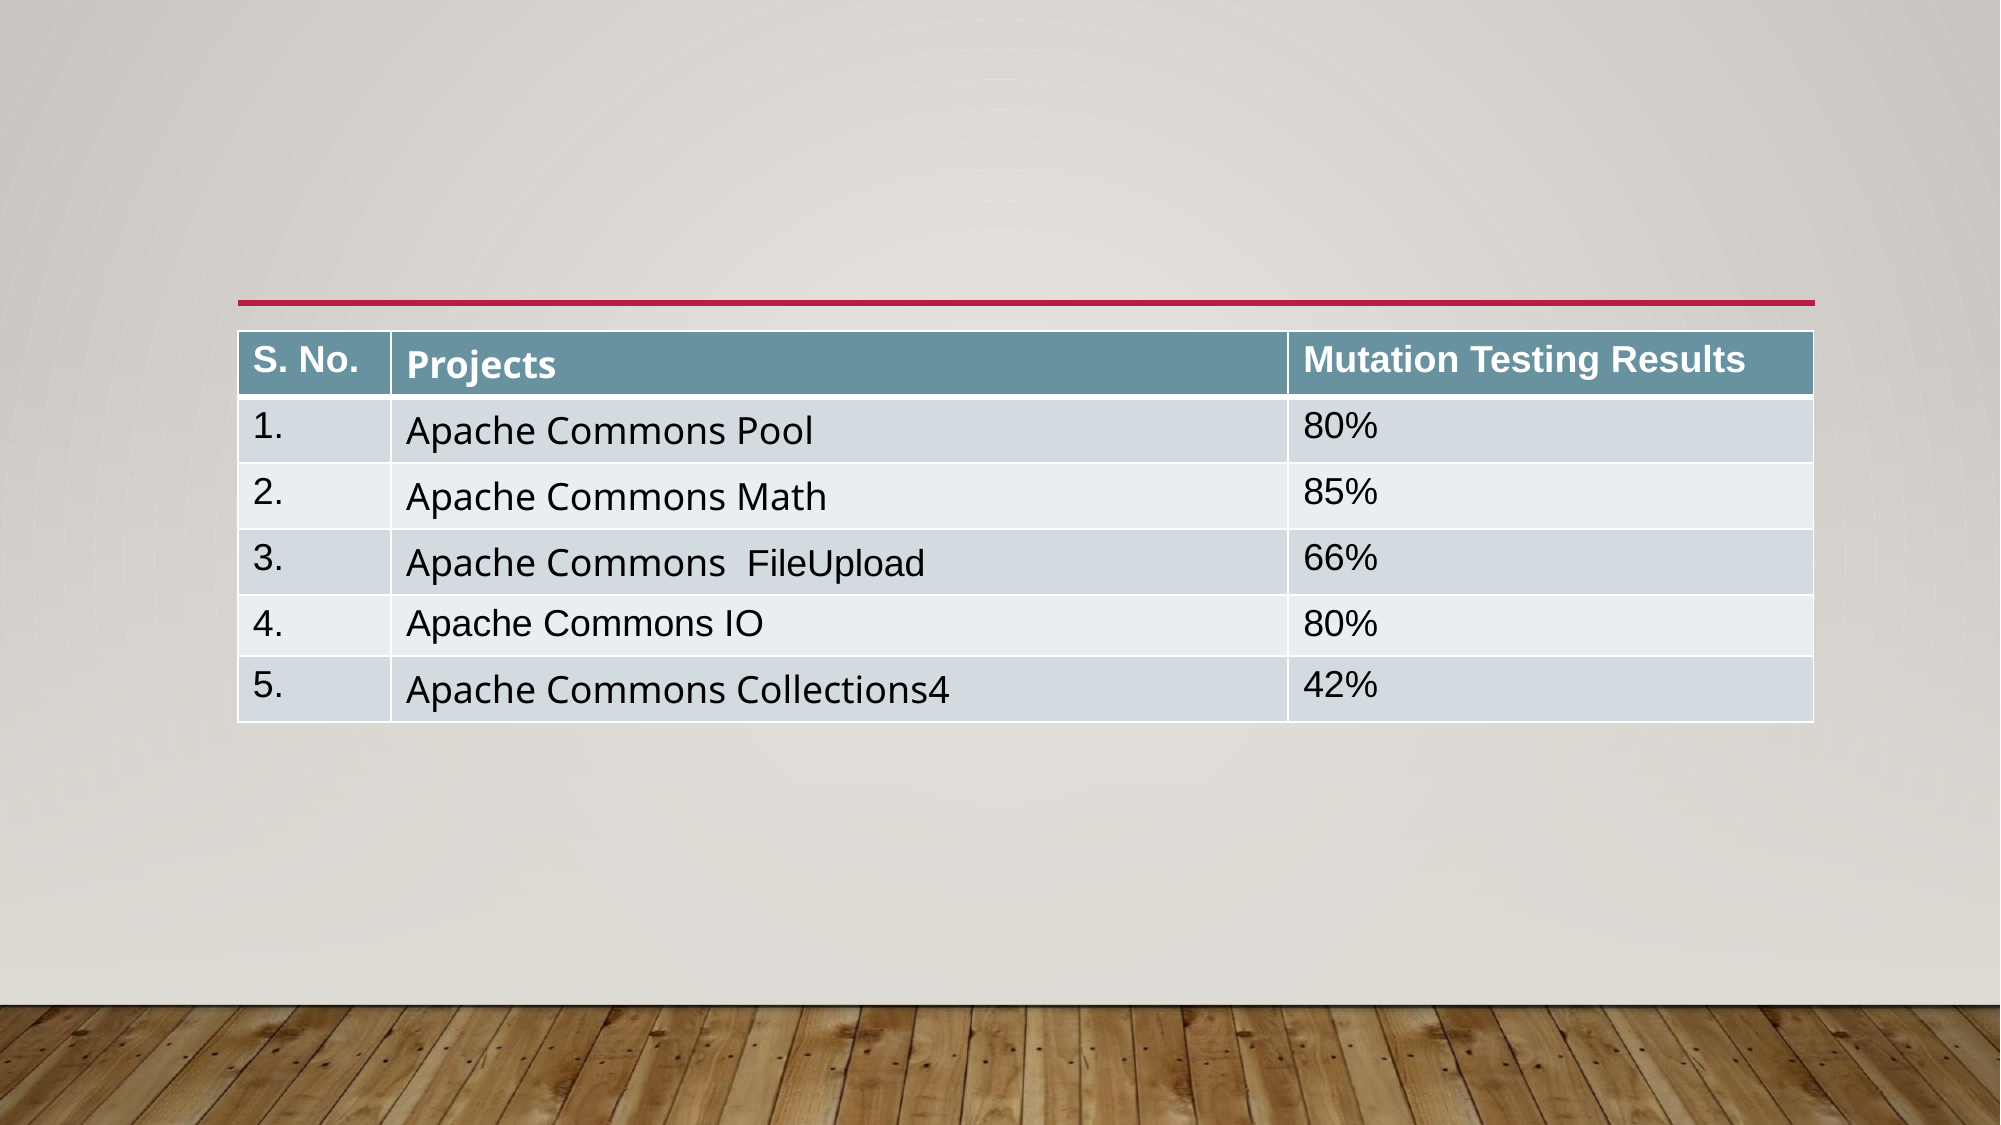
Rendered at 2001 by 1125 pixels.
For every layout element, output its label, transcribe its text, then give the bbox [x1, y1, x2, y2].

table_cell Apache Commons FileUpload [392, 530, 1287, 594]
table_header Mutation Testing Results [1289, 332, 1813, 394]
table_cell 80% [1289, 400, 1813, 462]
table_cell 4. [239, 596, 390, 655]
table_cell 85% [1289, 464, 1813, 528]
picture [0, 1005, 2000, 1125]
table_header S. No. [239, 332, 390, 394]
table_cell 1. [239, 400, 390, 462]
table_cell 42% [1289, 657, 1813, 721]
table_cell 5. [239, 657, 390, 721]
table_header Projects [392, 332, 1287, 394]
table_cell 3. [239, 530, 390, 594]
table_cell Apache Commons Math [392, 464, 1287, 528]
table_cell Apache Commons Pool [392, 400, 1287, 462]
table_cell 66% [1289, 530, 1813, 594]
table_cell Apache Commons Collections4 [392, 657, 1287, 721]
table_cell Apache Commons IO [392, 596, 1287, 655]
table_cell 80% [1289, 596, 1813, 655]
table_cell 2. [239, 464, 390, 528]
